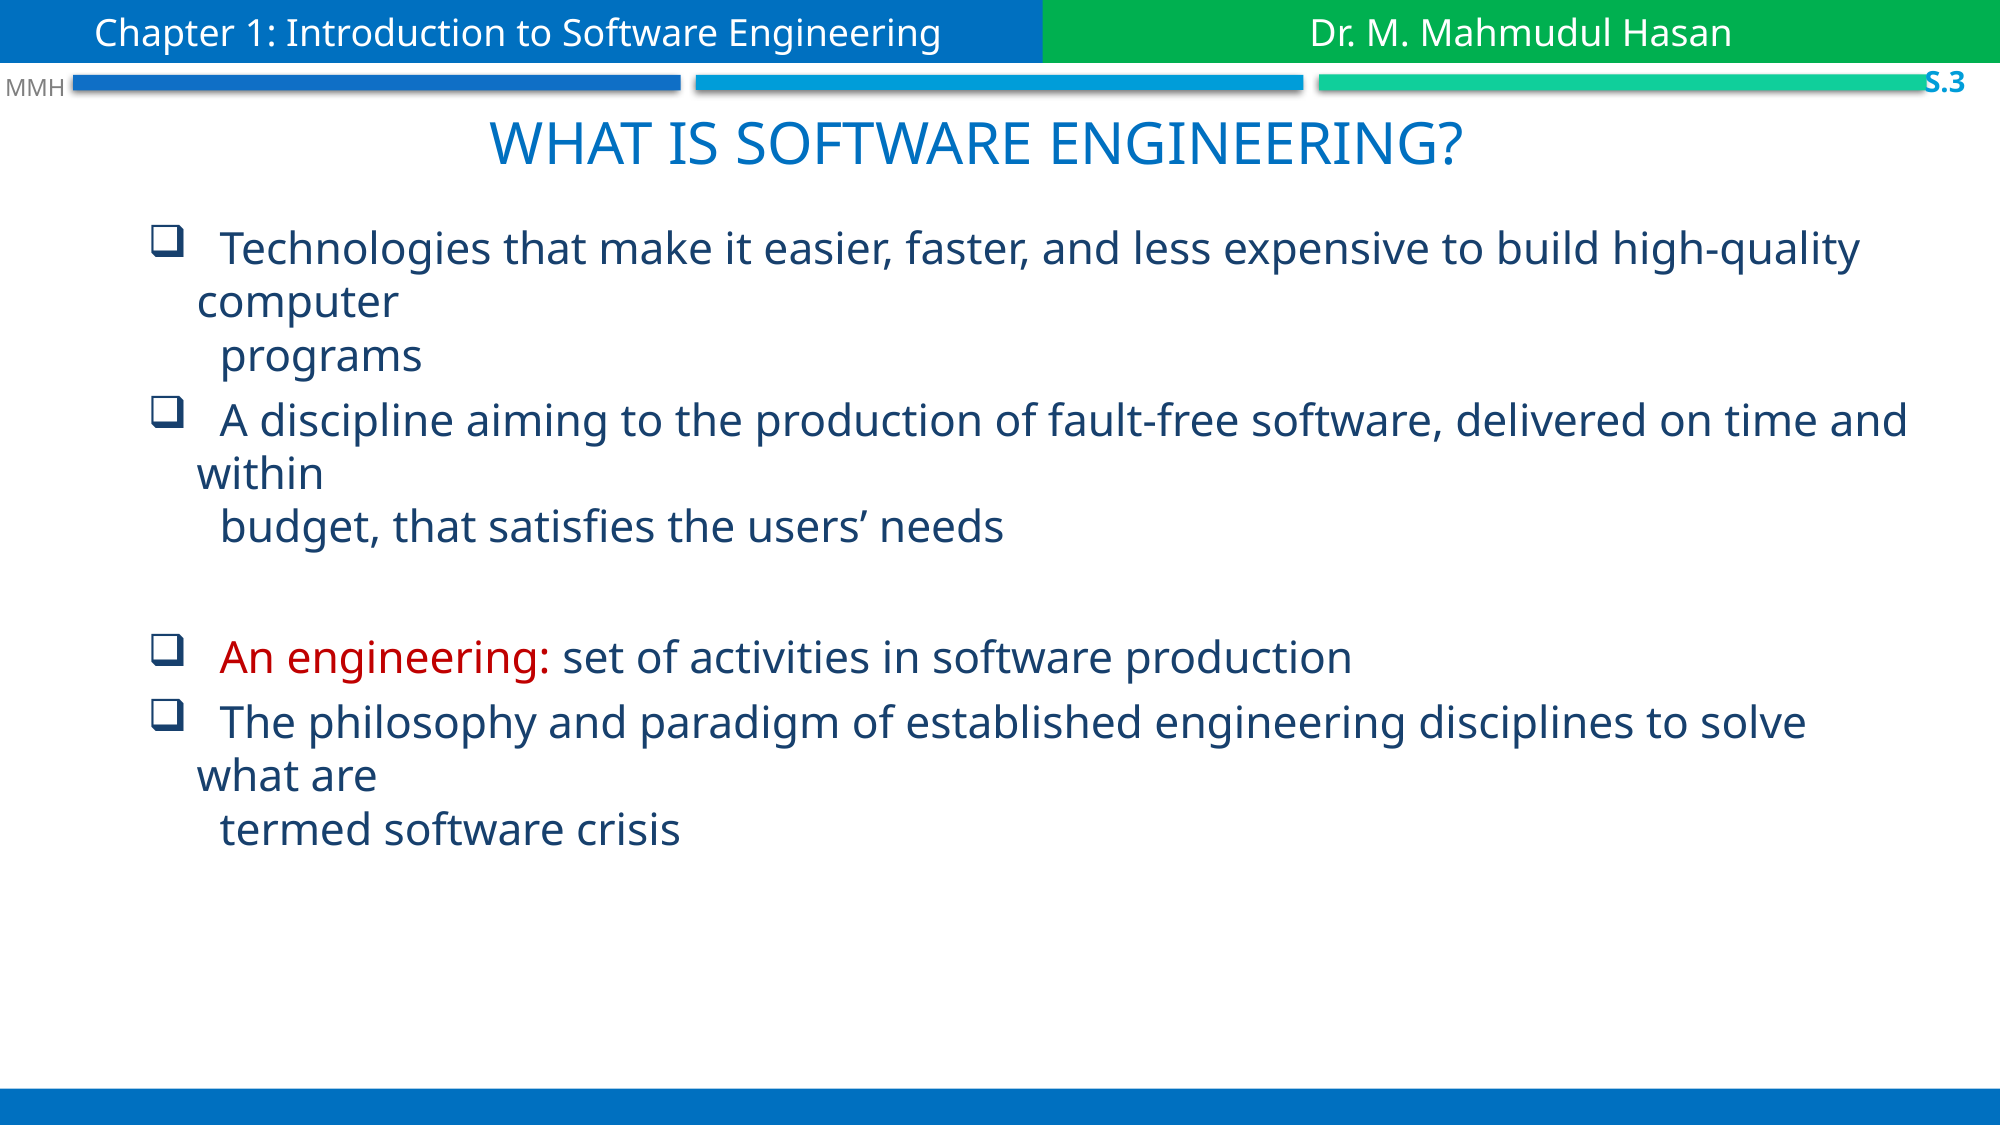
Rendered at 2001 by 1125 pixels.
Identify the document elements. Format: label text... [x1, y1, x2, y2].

text_box Dr. M. Mahmudul Hasan [1041, 0, 2000, 65]
text_box MMH [0, 65, 83, 110]
list Technologies that make it easier, faster, and less expensive to build high-quality computer programs A discipline aiming to the production of fault-free software, delivered on time and within budget, that satisfies the users’ needs An engineering: set of activities in software production The philosophy and paradigm of established engineering disciplines to solve what are termed software crisis [132, 212, 1930, 920]
title what is Software engineering? [72, 88, 1882, 184]
text_box S.3 [1900, 67, 1981, 100]
text_box Chapter 1: Introduction to Software Engineering [0, 0, 1041, 65]
text_box [0, 1087, 2000, 1125]
